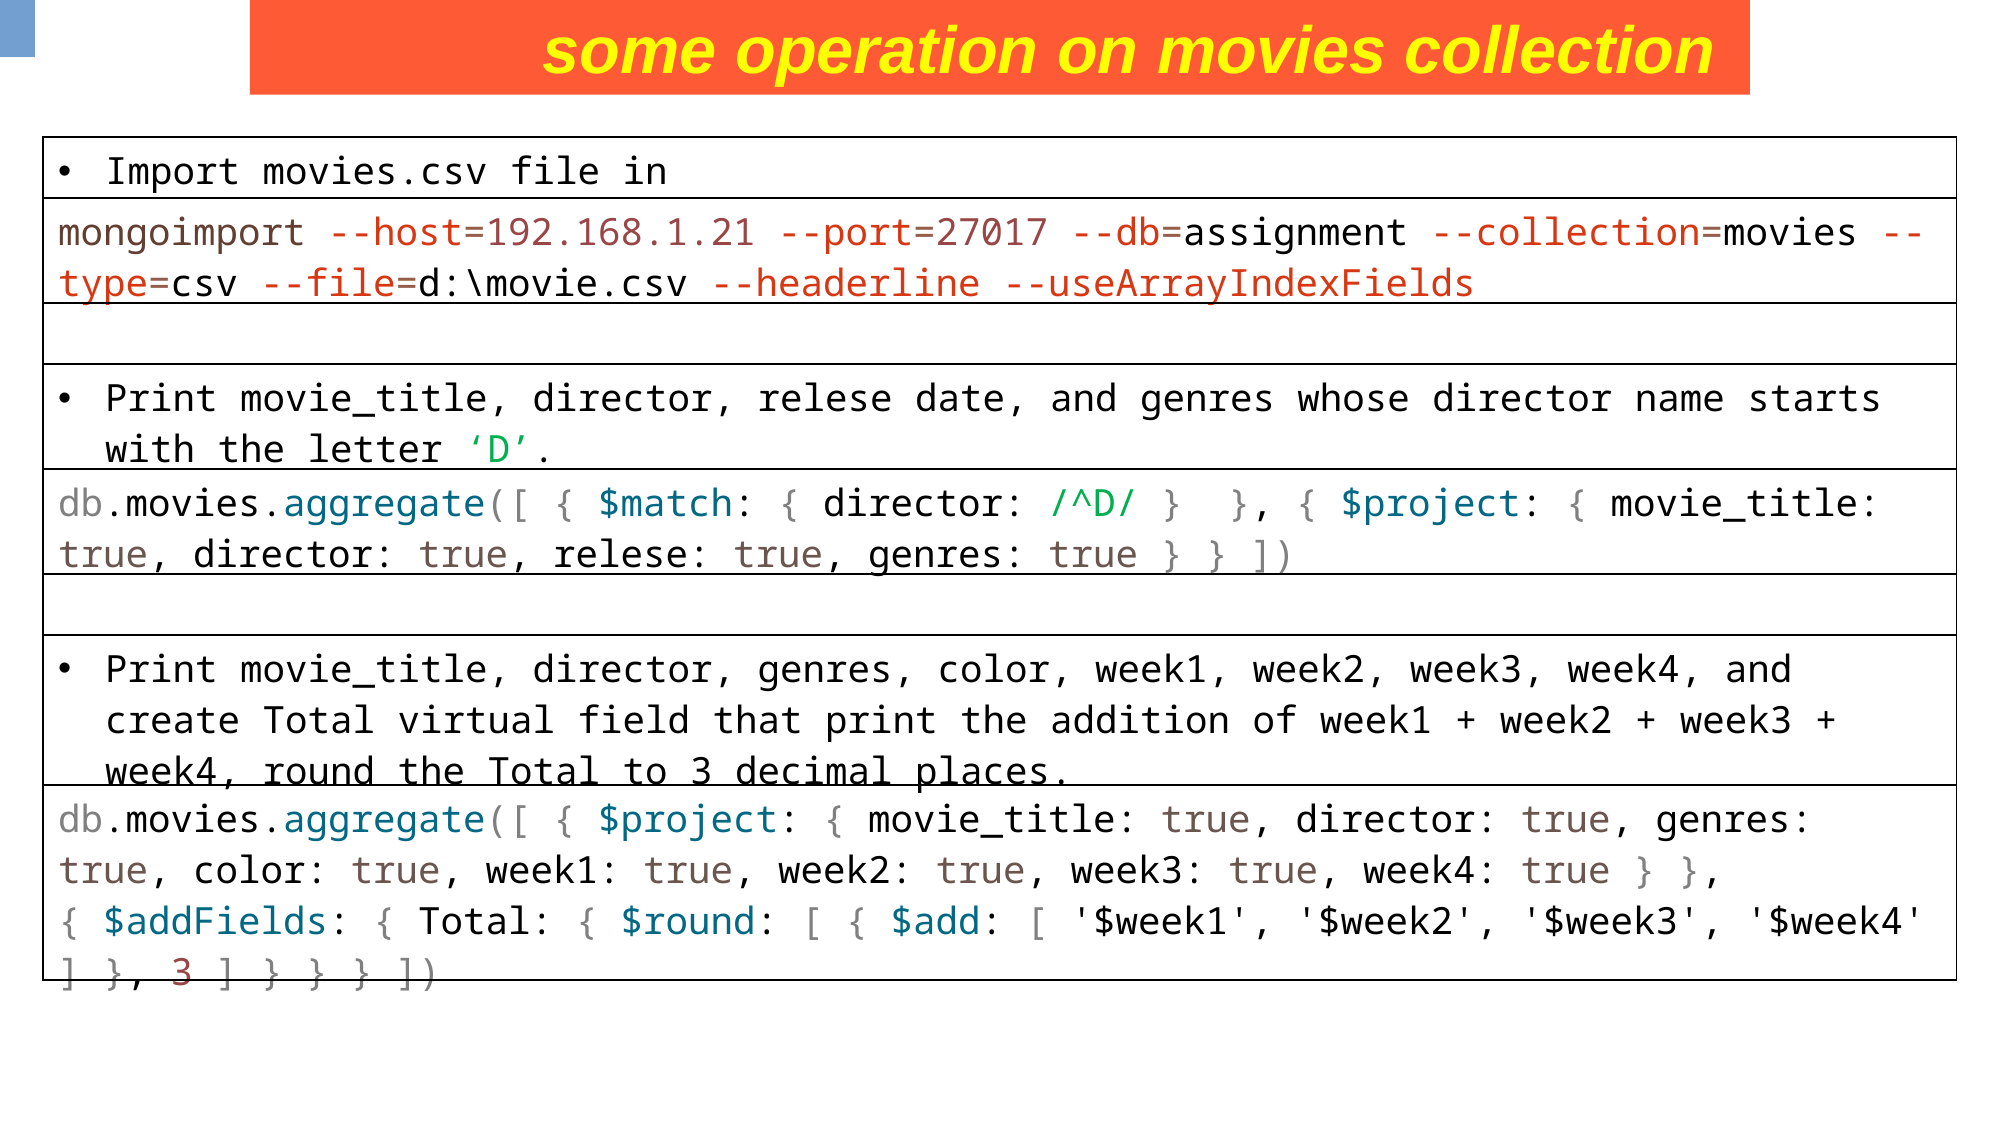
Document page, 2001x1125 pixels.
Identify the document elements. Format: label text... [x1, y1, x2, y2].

table_cell [44, 304, 1956, 363]
table_cell Print movie_title, director, genres, color, week1, week2, week3, week4, and create Total virtual field that print the addition of week1 + week2 + week3 + week4, round the Total to 3 decimal places. [44, 636, 1956, 784]
table_cell [44, 575, 1956, 634]
table_cell db.movies.aggregate([ { $match: { director: /^D/ } }, { $project: { movie_title: true, director: true, relese: true, genres: true } } ]) [44, 470, 1956, 573]
table_cell db.movies.aggregate([ { $project: { movie_title: true, director: true, genres: true, color: true, week1: true, week2: true, week3: true, week4: true } }, { $addFields: { Total: { $round: [ { $add: [ '$week1', '$week2', '$week3', '$week4' ] }, 3 ] } } } ]) [44, 786, 1956, 979]
table_cell Print movie_title, director, relese date, and genres whose director name starts with the letter ‘D’. [44, 365, 1956, 468]
text_box some operation on movies collection [249, 0, 1750, 95]
table_cell mongoimport --host=192.168.1.21 --port=27017 --db=assignment --collection=movies --type=csv --file=d:\movie.csv --headerline --useArrayIndexFields [44, 199, 1956, 302]
table_header Import movies.csv file in [44, 138, 1956, 197]
